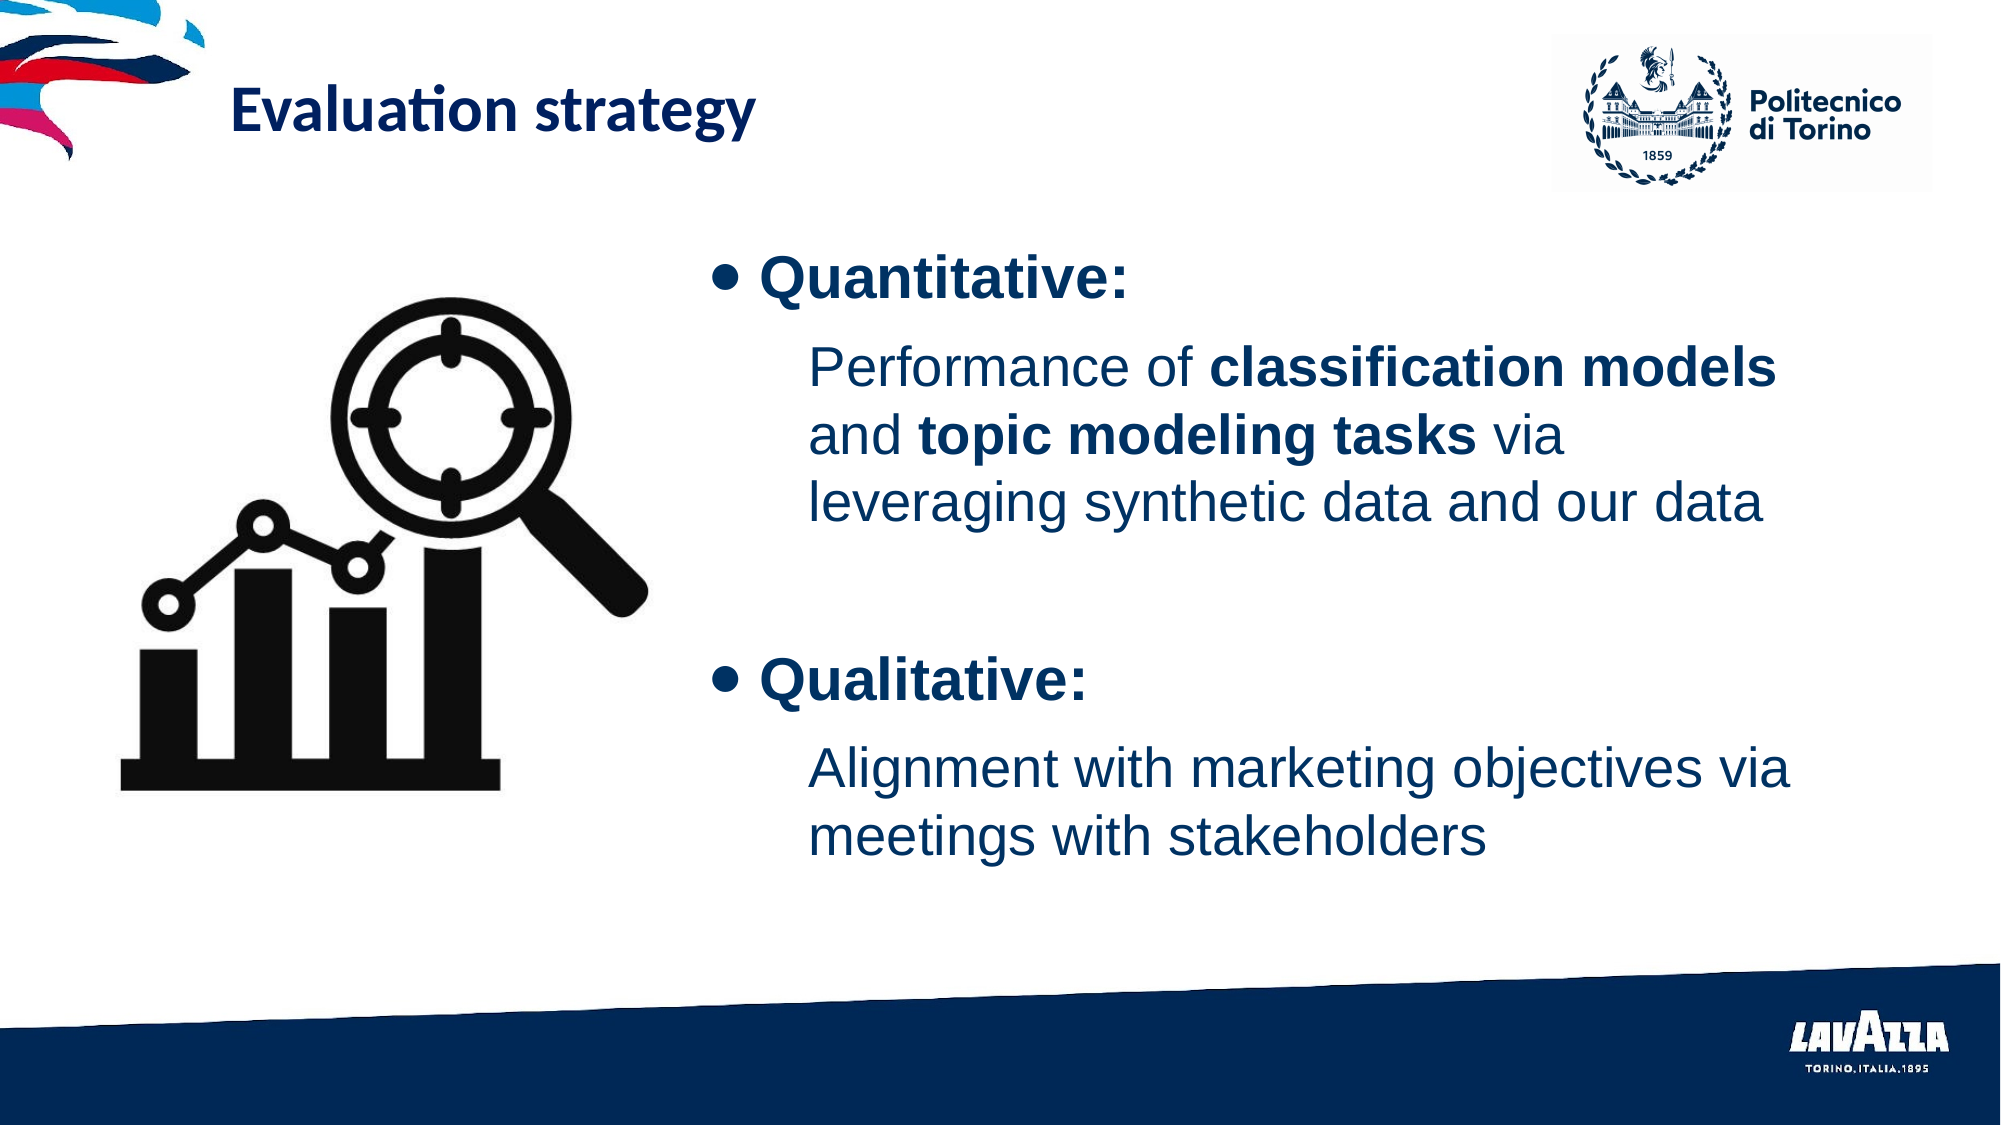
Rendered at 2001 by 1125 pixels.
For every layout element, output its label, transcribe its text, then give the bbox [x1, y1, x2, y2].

text_box Performance of classification models and topic modeling tasks via leveraging synthetic data and our data [793, 315, 1842, 591]
text_box Qualitative: [691, 622, 1159, 728]
picture [0, 0, 2001, 1125]
text_box Evaluation strategy [226, 76, 887, 148]
text_box Quantitative: [669, 221, 1212, 329]
text_box Alignment with marketing objectives via meetings with stakeholders [793, 716, 1842, 904]
